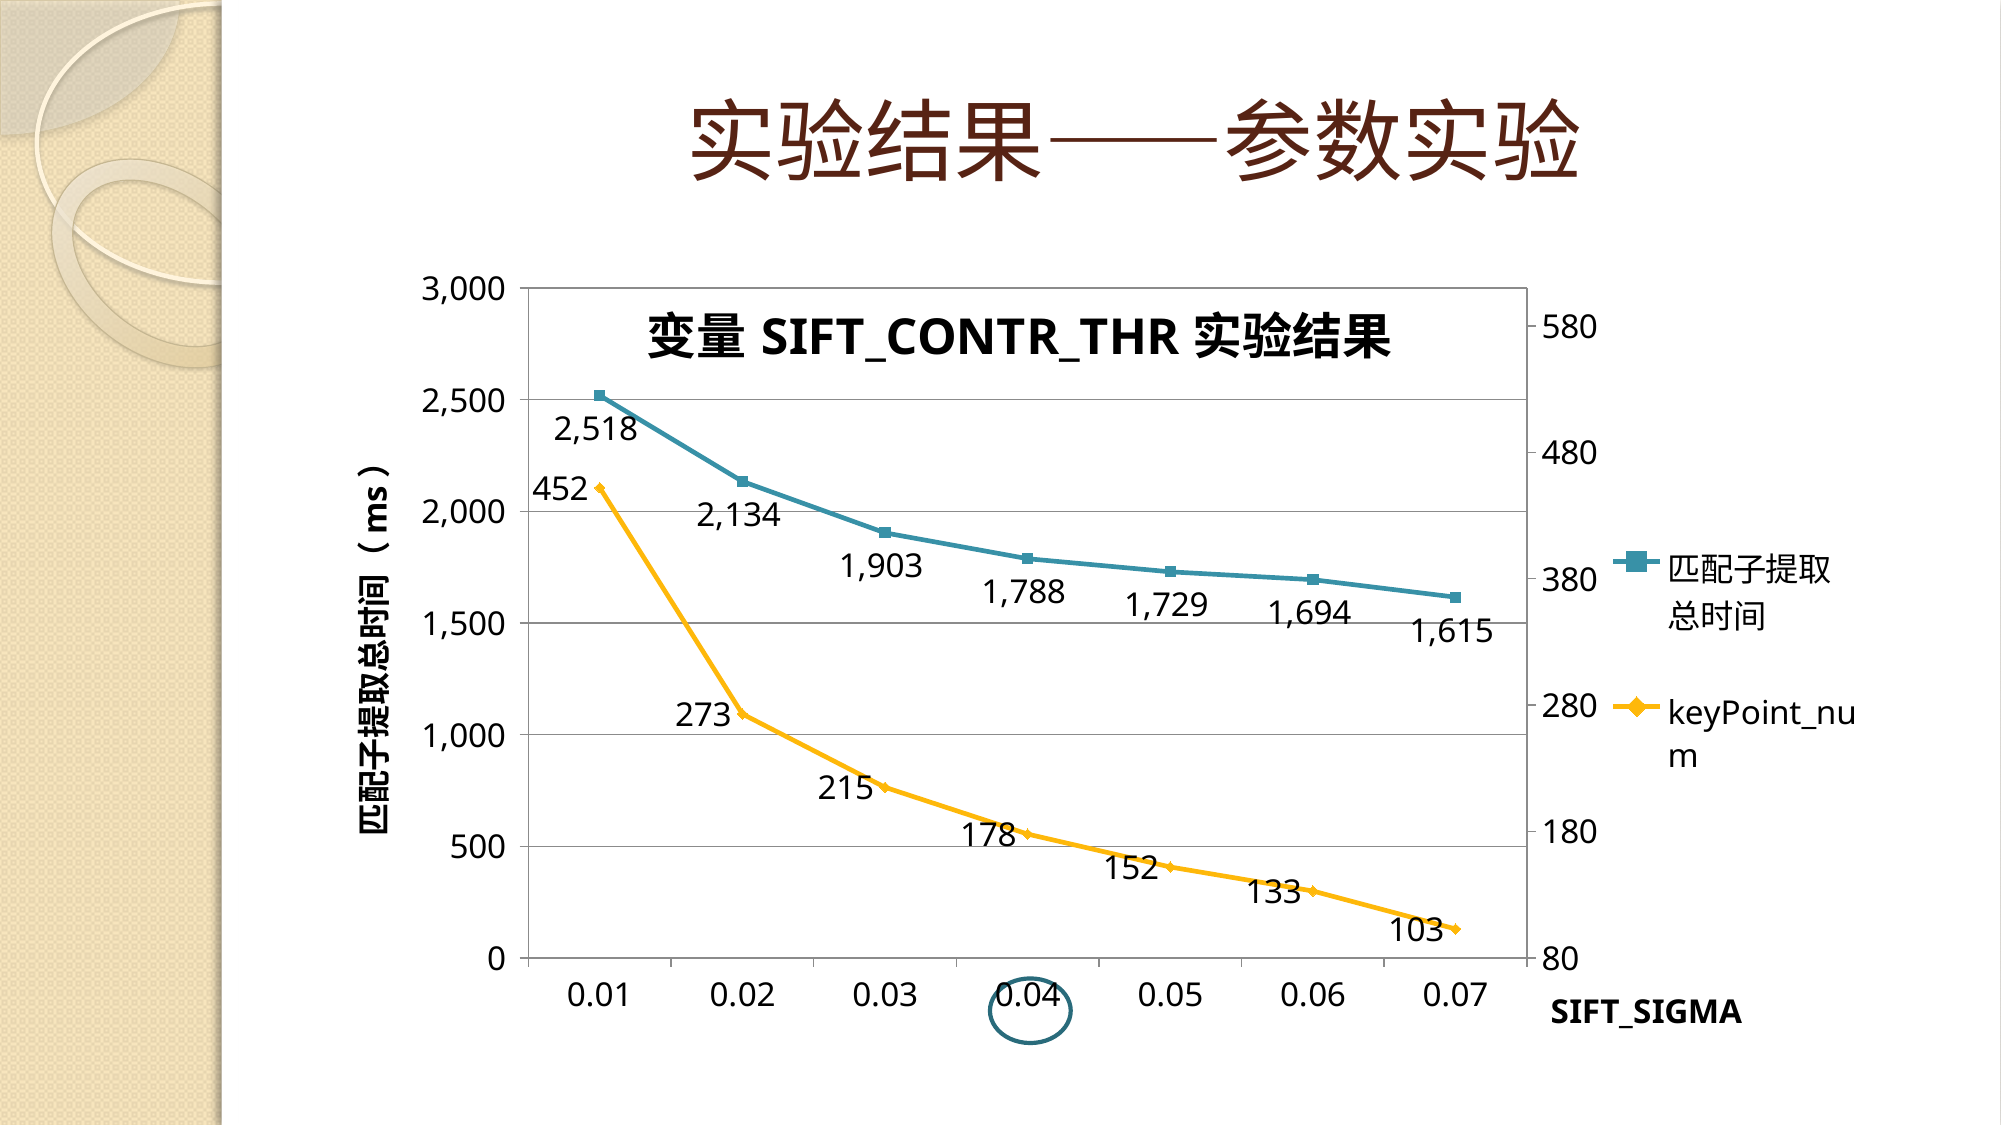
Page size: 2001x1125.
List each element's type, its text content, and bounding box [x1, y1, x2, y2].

chart [338, 253, 1891, 1044]
title 实验结果——参数实验 [313, 45, 1954, 233]
